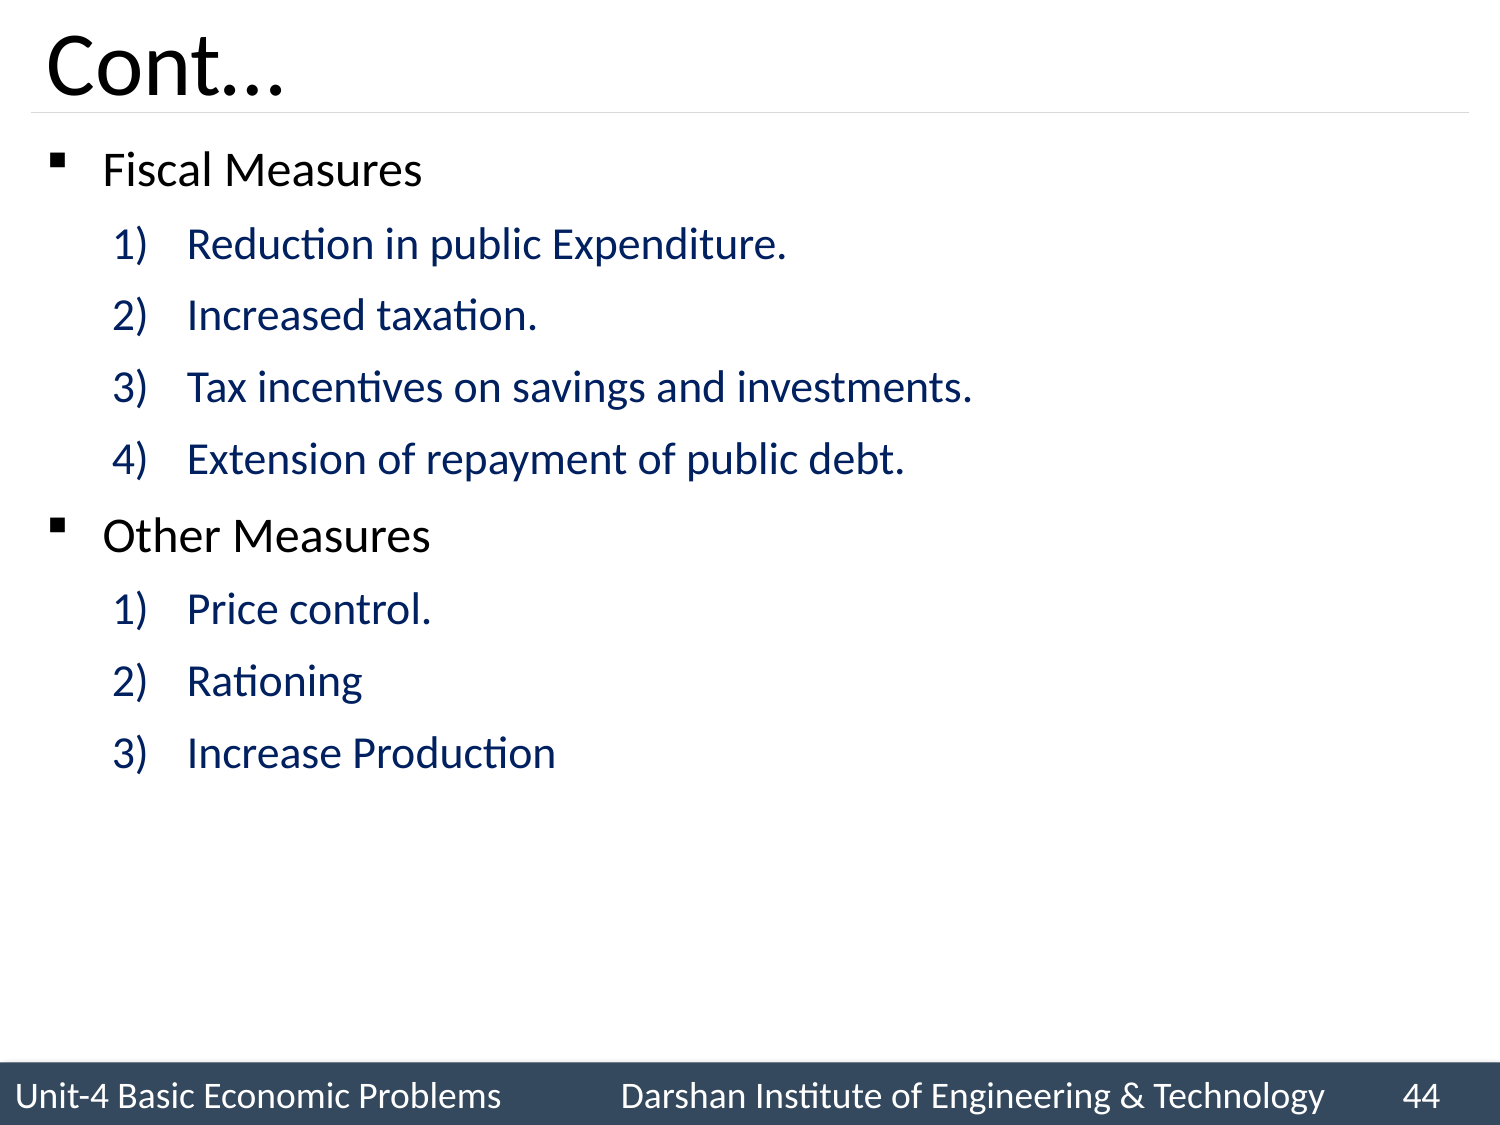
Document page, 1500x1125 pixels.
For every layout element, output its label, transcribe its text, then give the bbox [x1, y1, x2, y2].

list Fiscal Measures Reduction in public Expenditure. Increased taxation. Tax incentives on savings and investments. Extension of repayment of public debt. Other Measures Price control. Rationing Increase Production [31, 120, 1469, 1046]
title Cont… [31, 0, 1469, 120]
